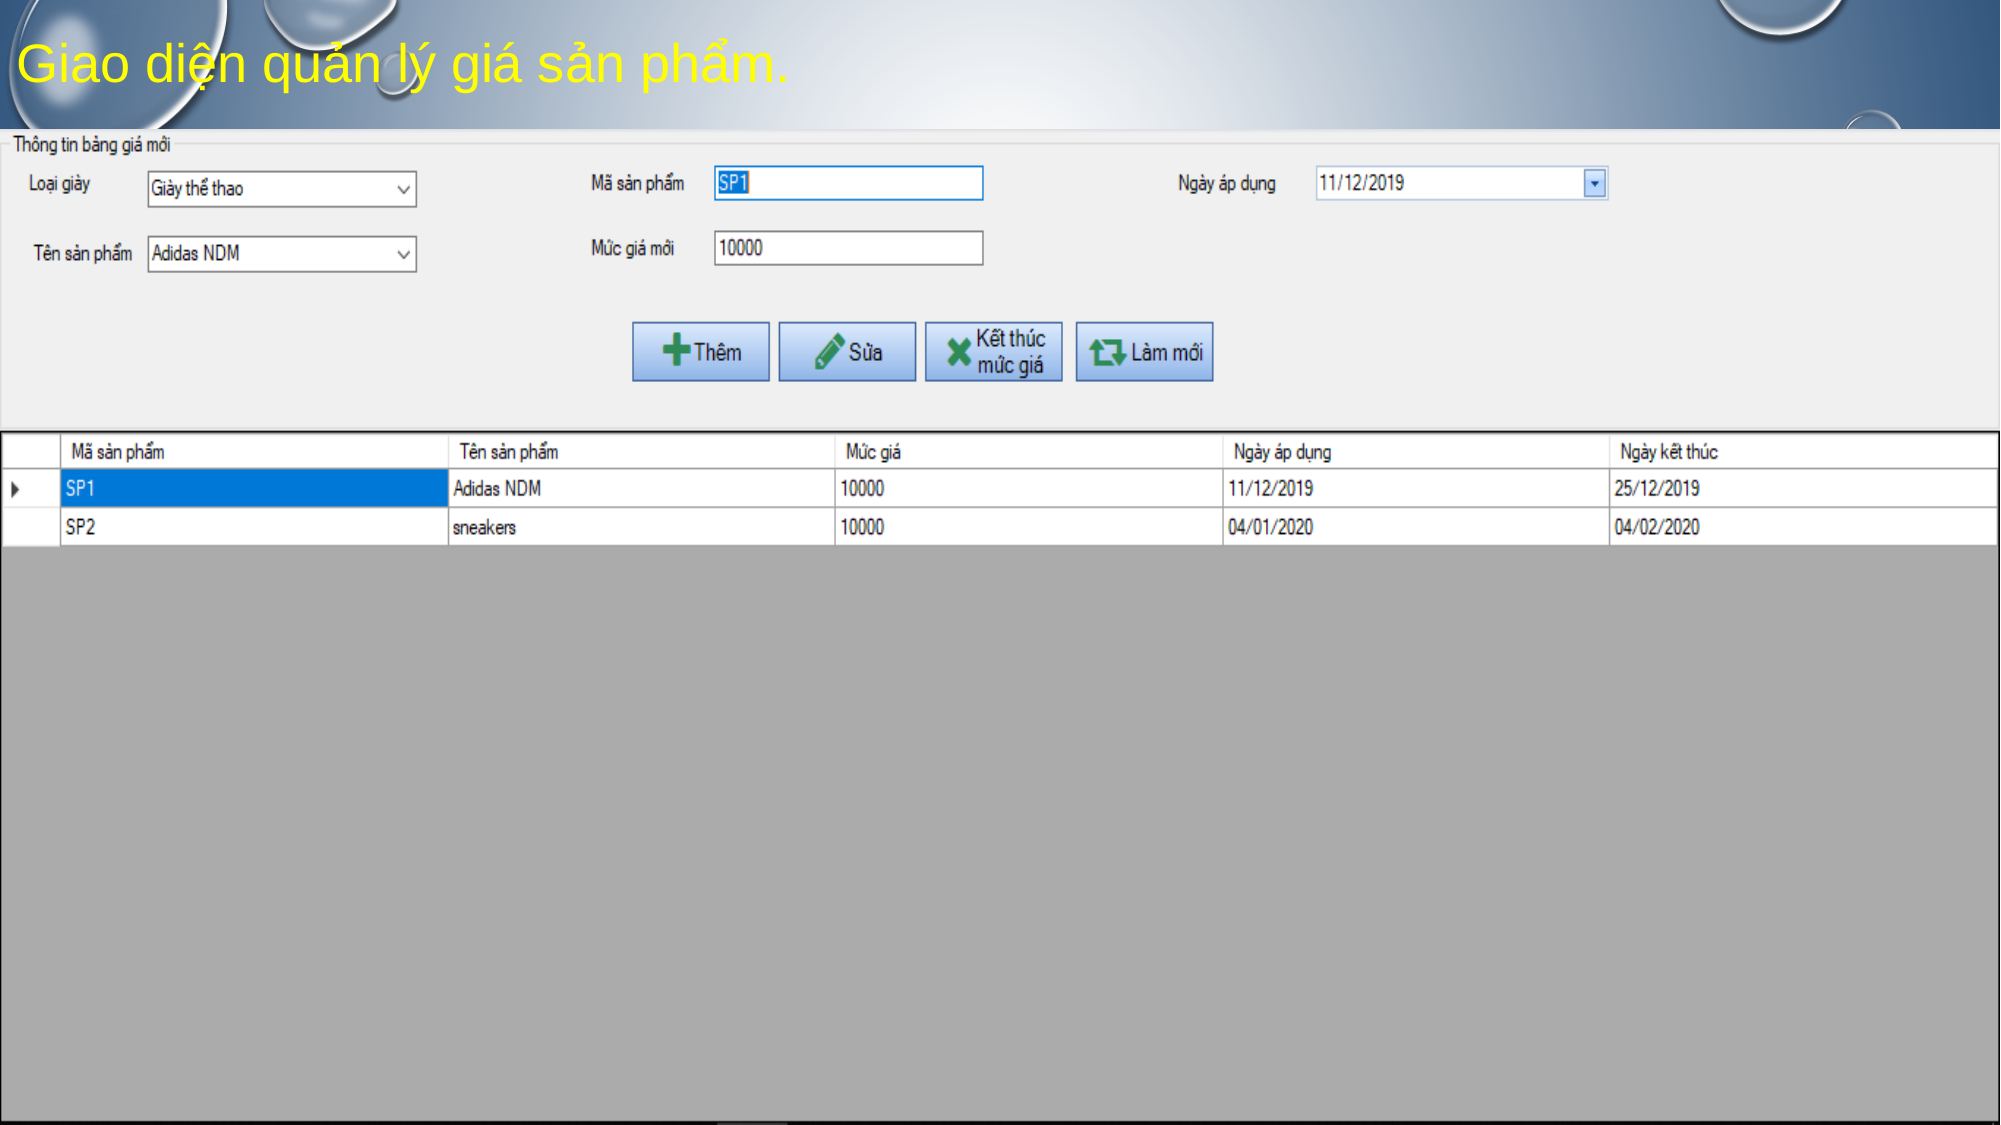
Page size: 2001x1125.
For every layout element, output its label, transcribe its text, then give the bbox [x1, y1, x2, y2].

picture [0, 0, 2000, 1125]
title Giao diện quản lý giá sản phẩm. [0, 0, 807, 127]
